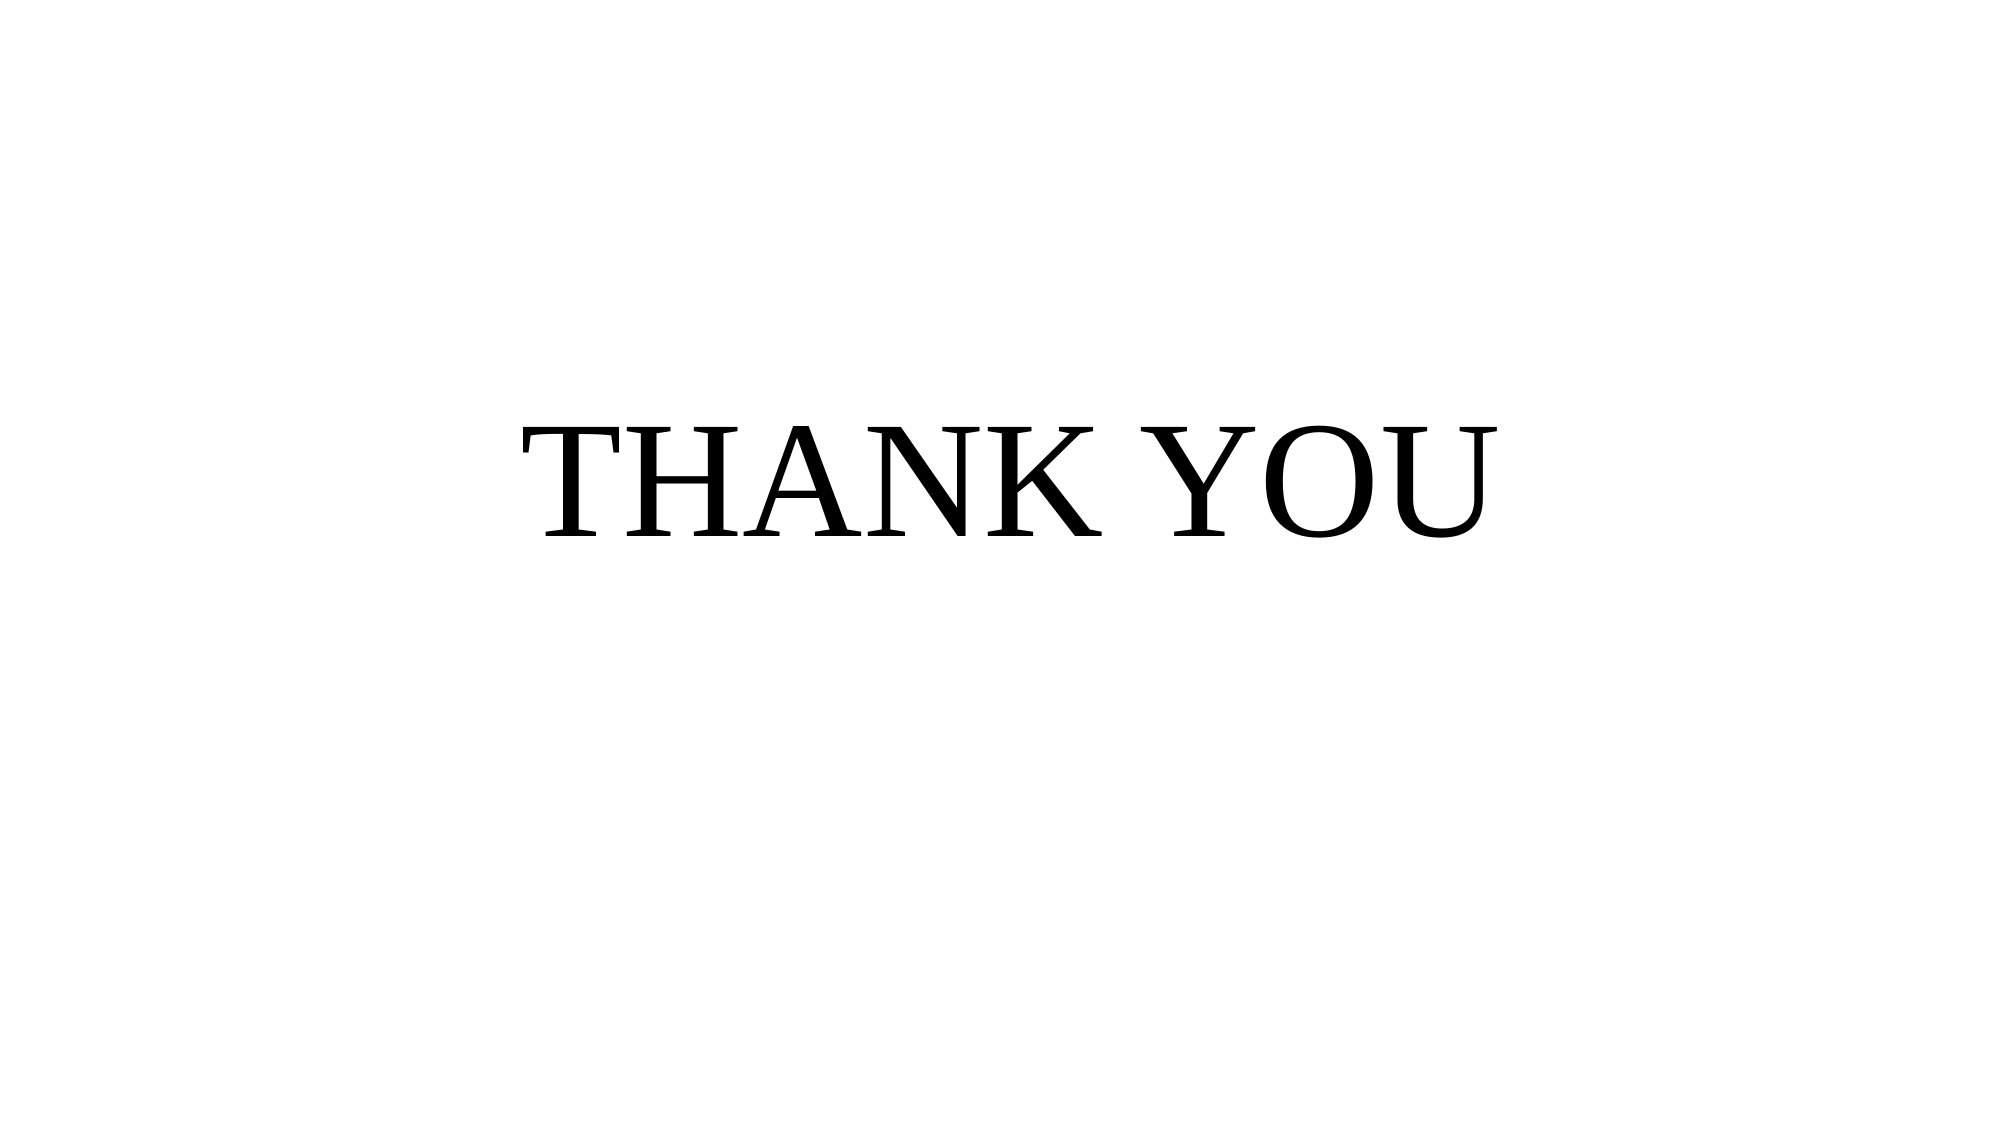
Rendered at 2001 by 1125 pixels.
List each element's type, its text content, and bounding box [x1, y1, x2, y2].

list THANK YOU [148, 384, 1874, 1099]
